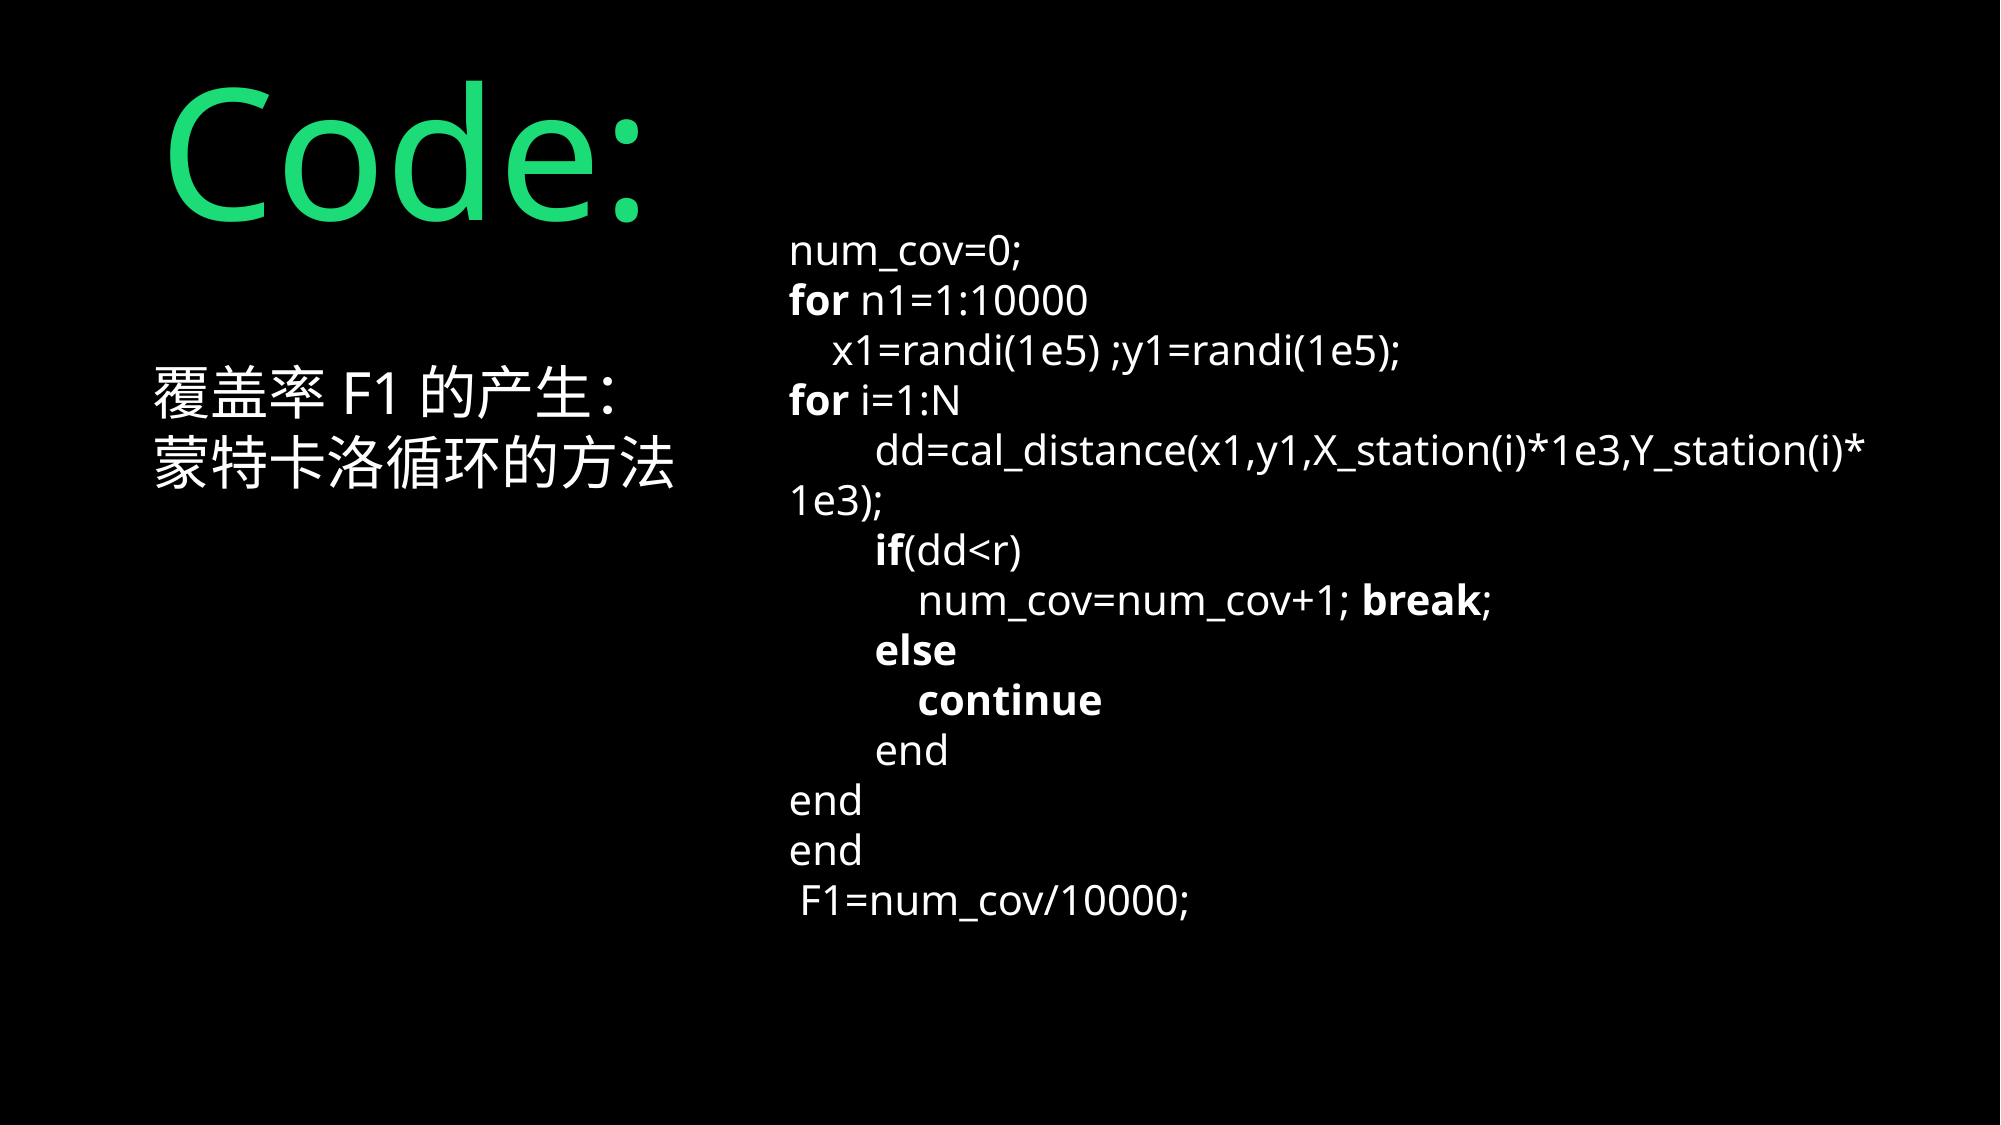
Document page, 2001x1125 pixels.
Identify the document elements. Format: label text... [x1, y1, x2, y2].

text_box 覆盖率F1的产生： 蒙特卡洛循环的方法 [137, 348, 842, 504]
text_box num_cov=0; for n1=1:10000 x1=randi(1e5) ;y1=randi(1e5); for i=1:N dd=cal_distance(x1,y1,X_station(i)*1e3,Y_station(i)*1e3); if(dd<r) num_cov=num_cov+1; break; else continue end end end F1=num_cov/10000; [773, 216, 1898, 932]
text_box Code: [137, 29, 673, 265]
